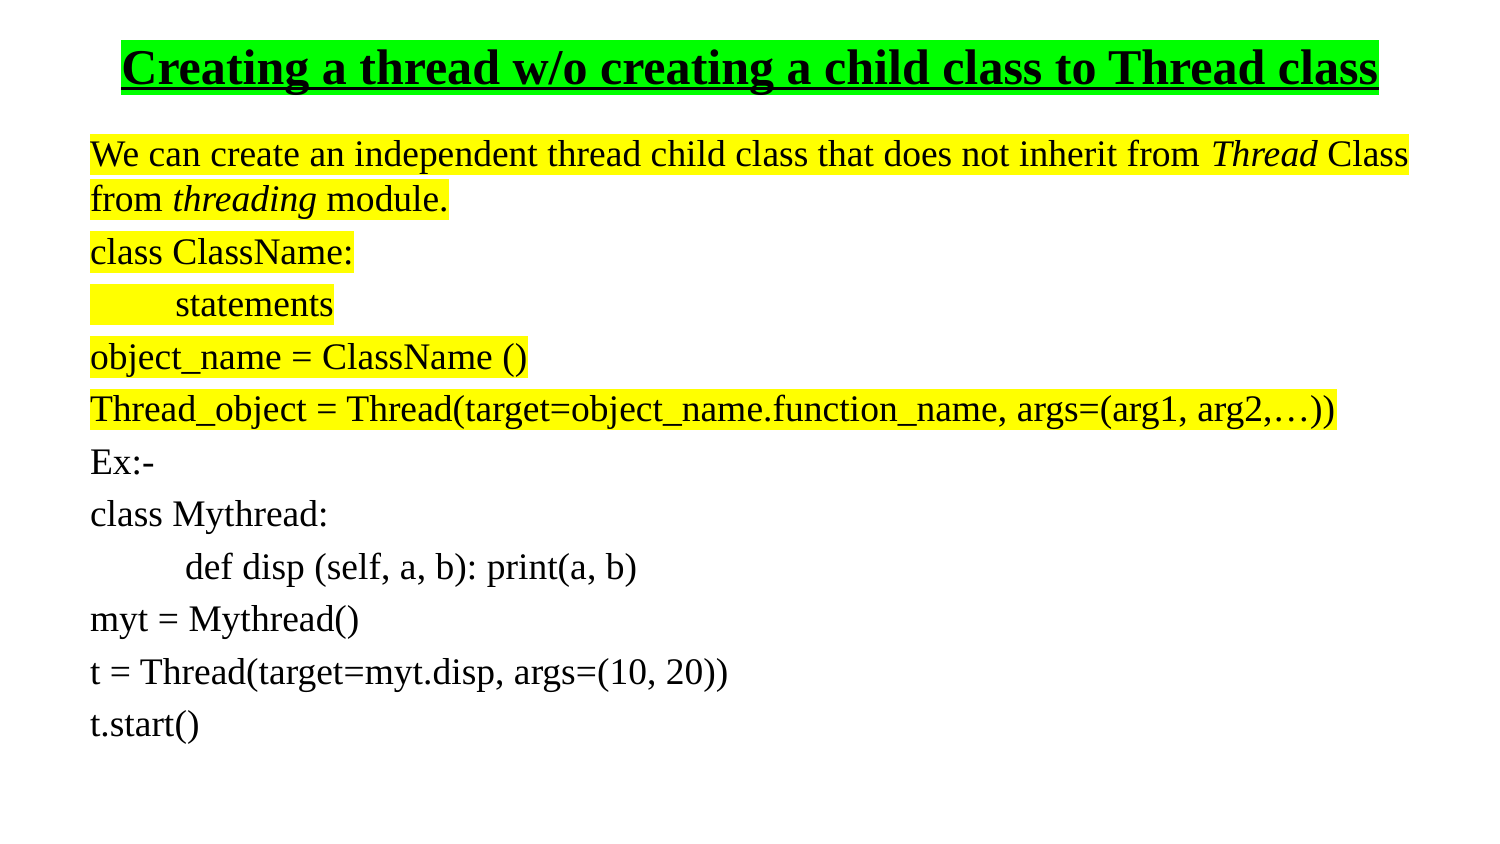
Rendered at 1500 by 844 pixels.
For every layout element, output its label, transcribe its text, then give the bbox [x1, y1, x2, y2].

list We can create an independent thread child class that does not inherit from Thread Class from threading module. class ClassName: statements object_name = ClassName () Thread_object = Thread(target=object_name.function_name, args=(arg1, arg2,…)) Ex:- class Mythread: def disp (self, a, b): print(a, b) myt = Mythread() t = Thread(target=myt.disp, args=(10, 20)) t.start() [75, 121, 1425, 810]
title Creating a thread w/o creating a child class to Thread class [75, 6, 1425, 121]
